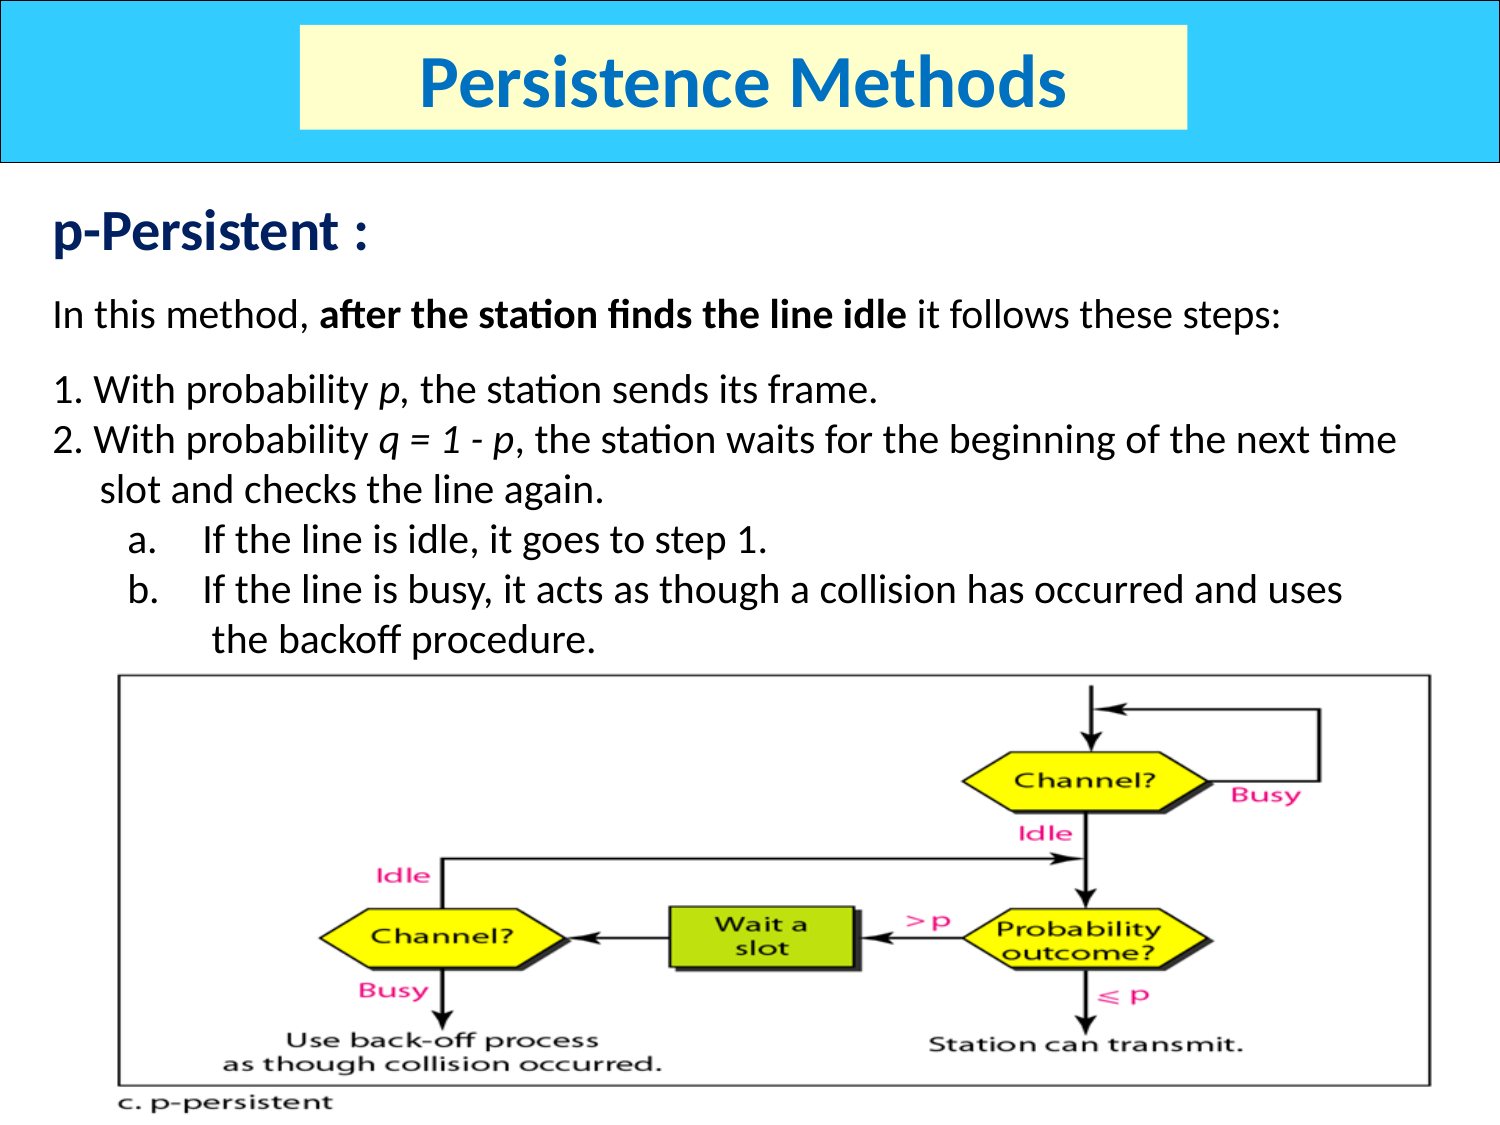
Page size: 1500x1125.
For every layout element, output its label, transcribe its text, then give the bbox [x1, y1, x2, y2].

text_box Persistence Methods [299, 24, 1188, 130]
text_box [0, 0, 1500, 163]
picture [99, 662, 1474, 1125]
text_box p-Persistent : In this method, after the station finds the line idle it follows these steps: 1. With probability p, the station sends its frame. 2. With probability q = 1 - p, the station waits for the beginning of the next time slot and checks the line again. If the line is idle, it goes to step 1. If the line is busy, it acts as though a collision has occurred and uses the backoff procedure. [37, 149, 1463, 670]
